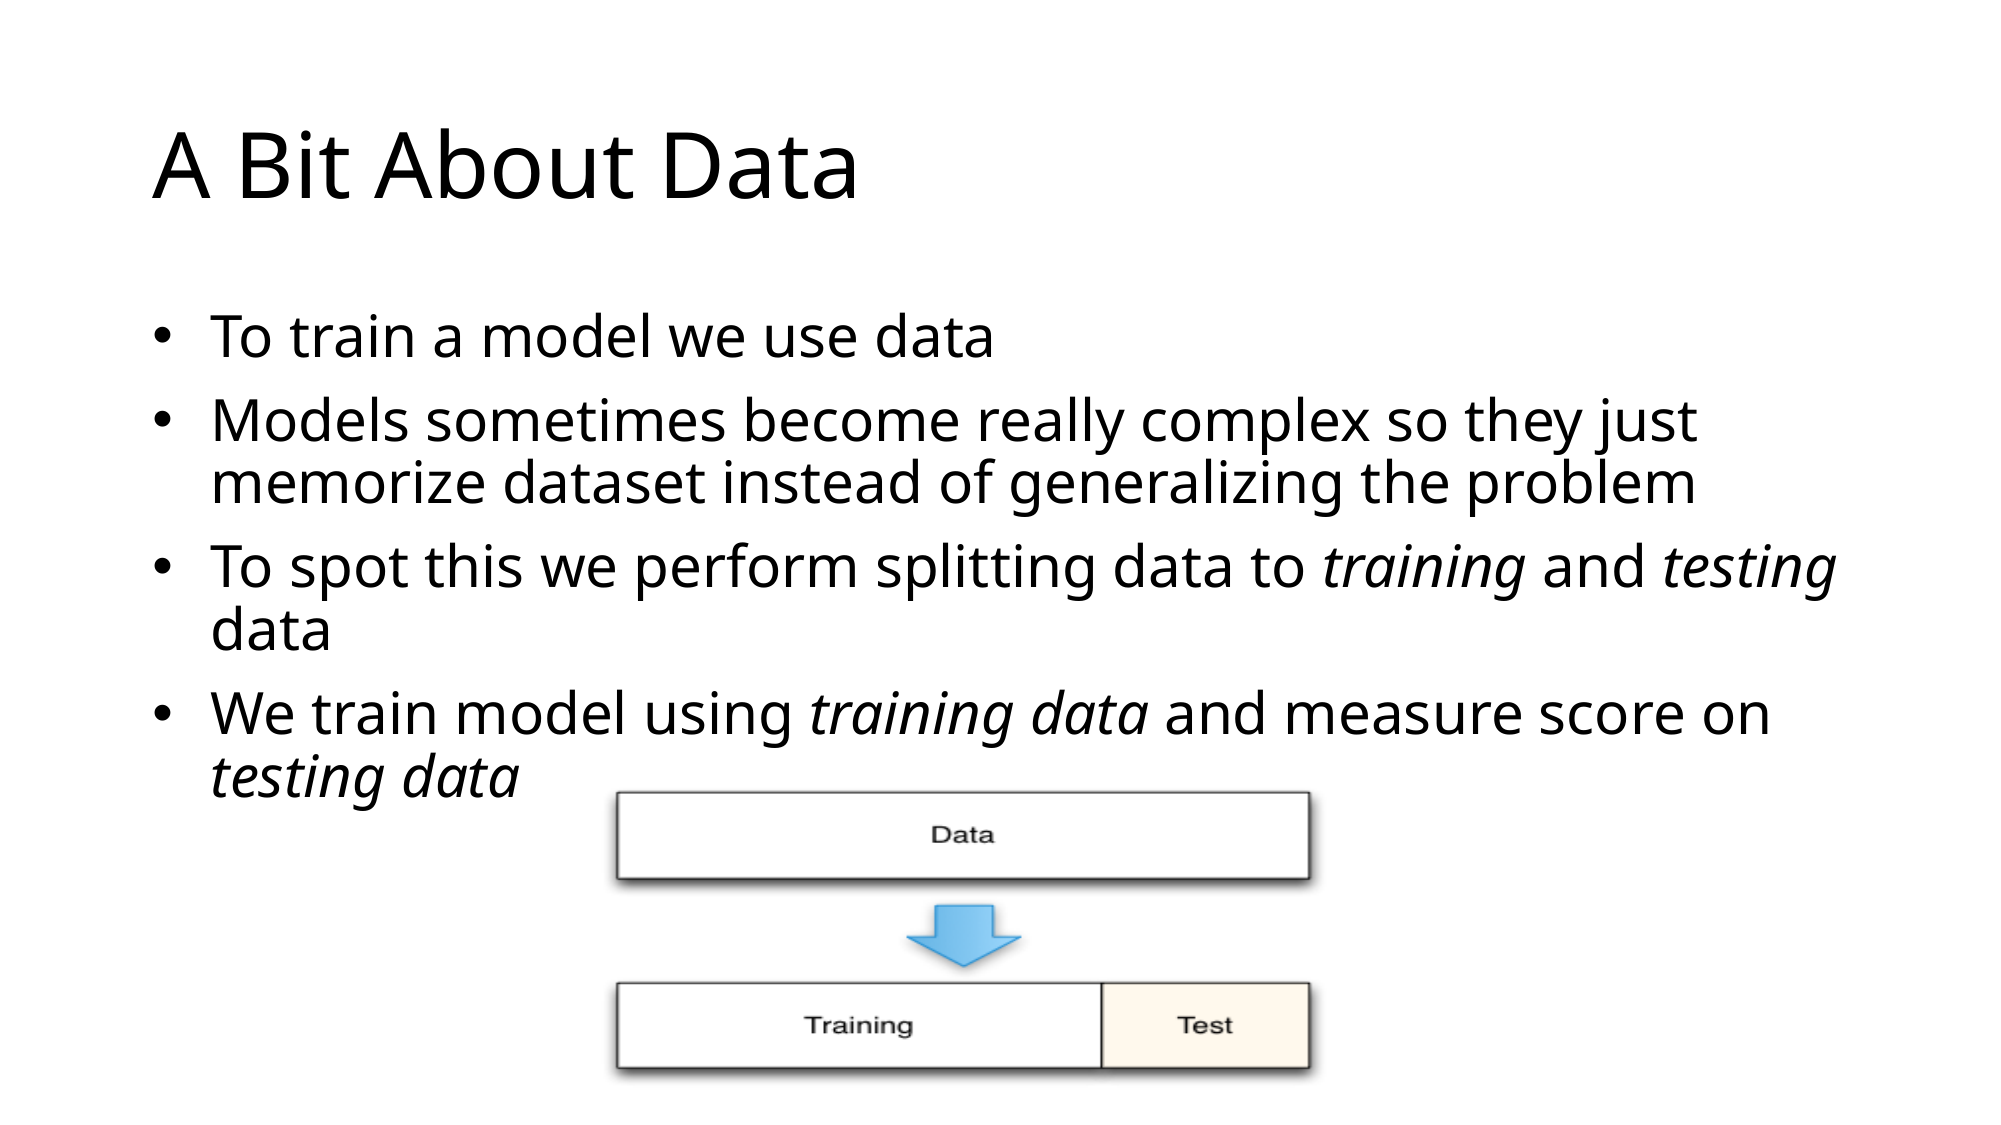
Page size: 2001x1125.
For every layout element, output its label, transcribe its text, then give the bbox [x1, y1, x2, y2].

list To train a model we use data Models sometimes become really complex so they just memorize dataset instead of generalizing the problem To spot this we perform splitting data to training and testing data We train model using training data and measure score on testing data [137, 299, 1863, 1014]
picture [579, 770, 1346, 1102]
title A Bit About Data [137, 59, 1863, 278]
